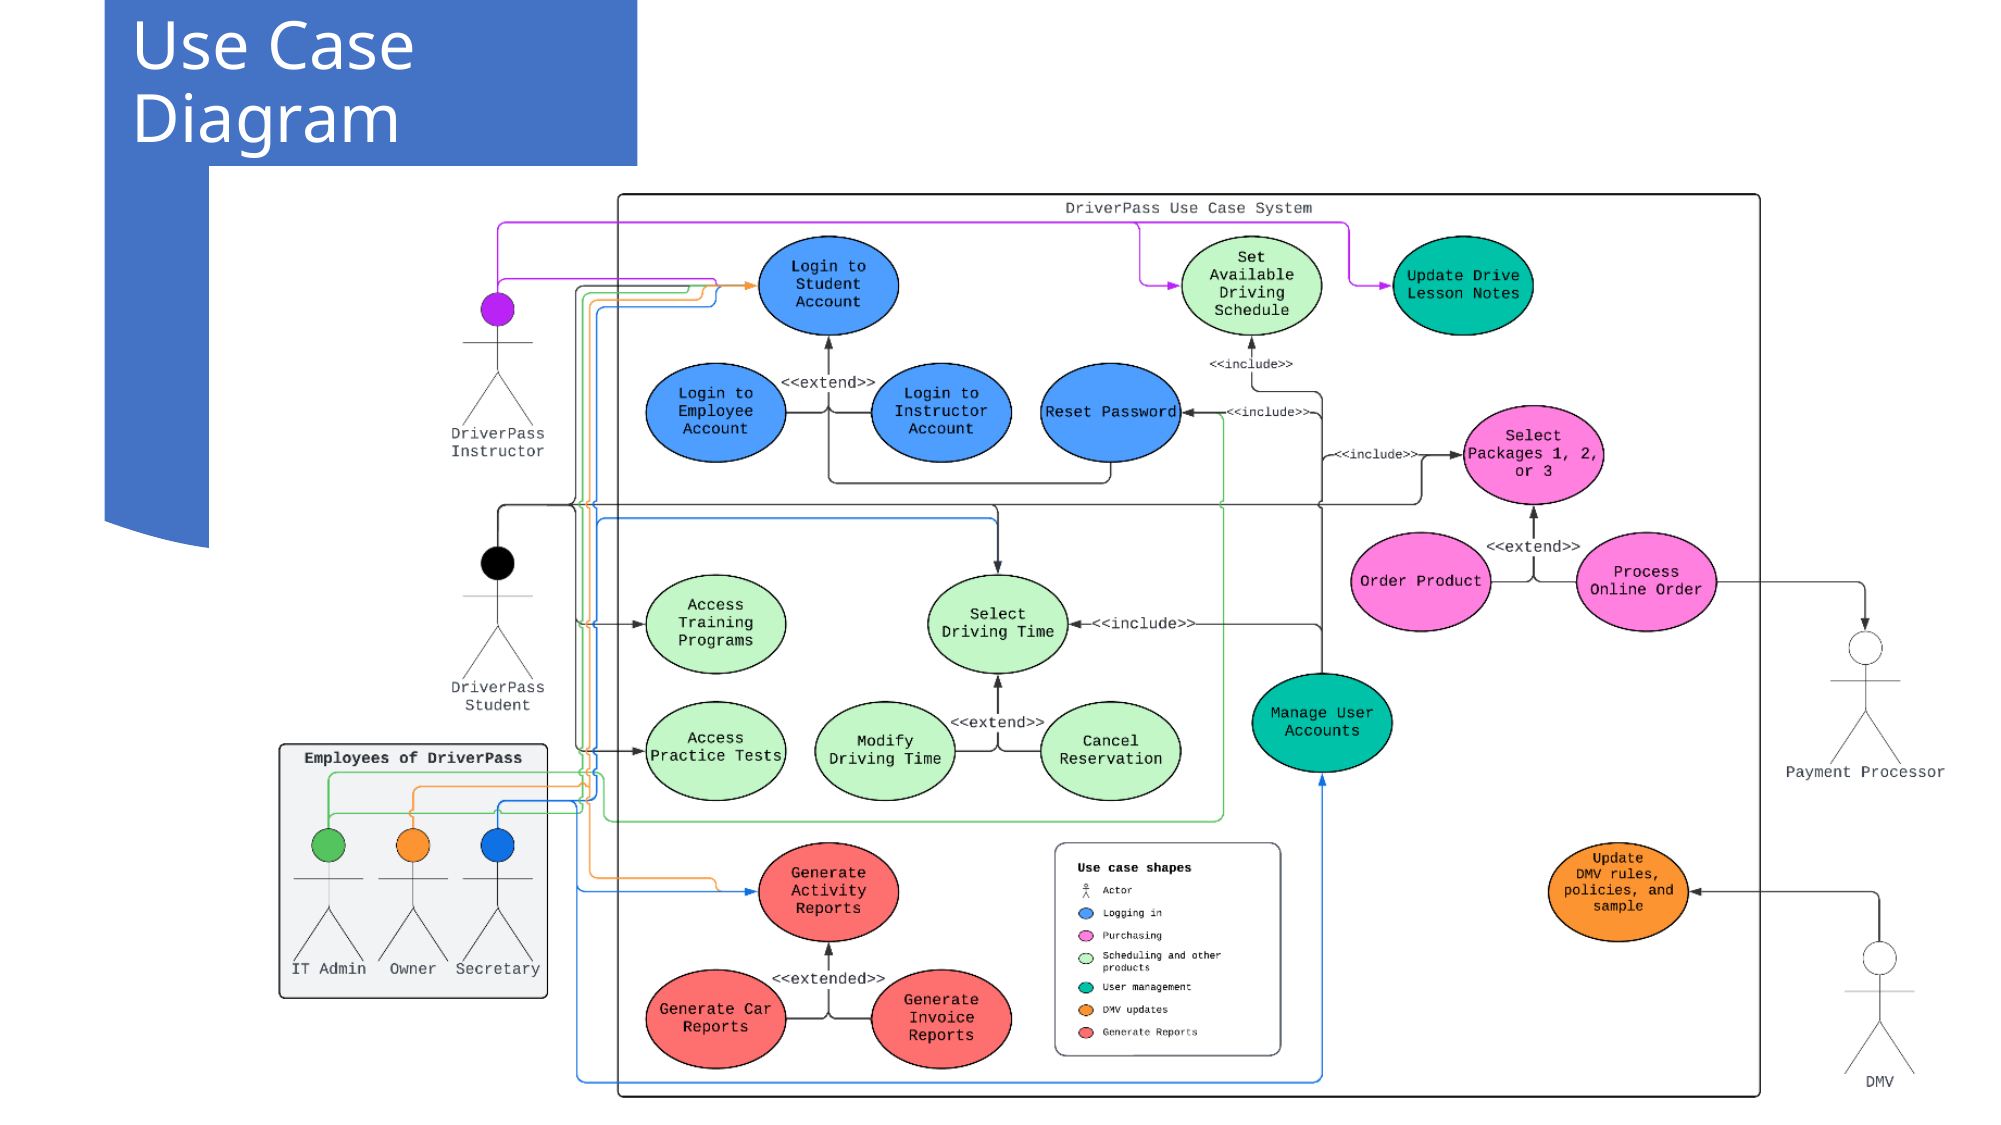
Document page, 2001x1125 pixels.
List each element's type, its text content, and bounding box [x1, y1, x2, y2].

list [209, 166, 2000, 1125]
text_box [583, 0, 639, 166]
text_box [103, 0, 209, 550]
title Use Case Diagram [116, 0, 583, 279]
